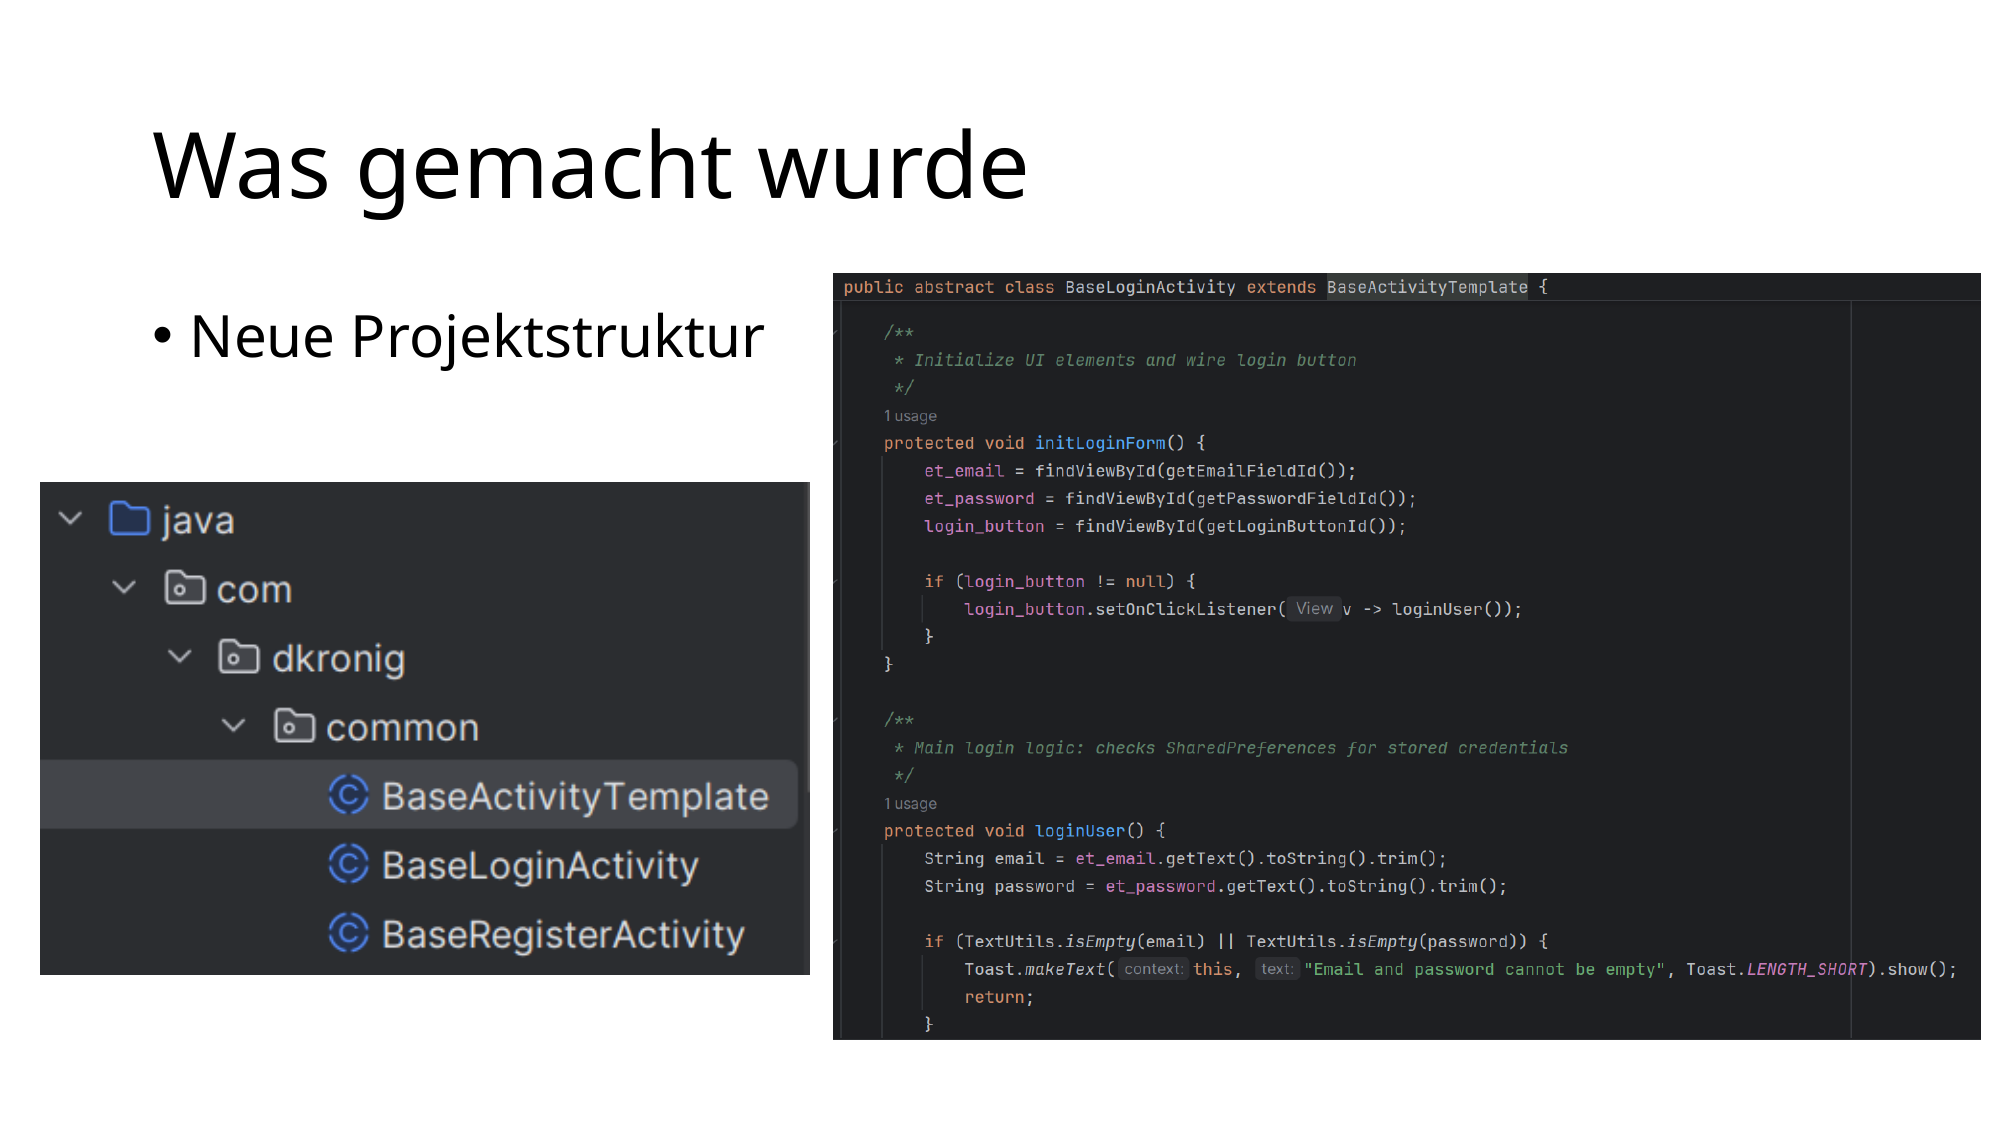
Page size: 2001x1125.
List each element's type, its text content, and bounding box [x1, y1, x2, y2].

list Neue Projektstruktur [137, 299, 833, 1014]
title Was gemacht wurde [137, 59, 1863, 278]
picture [833, 272, 1981, 1040]
picture [40, 481, 810, 976]
